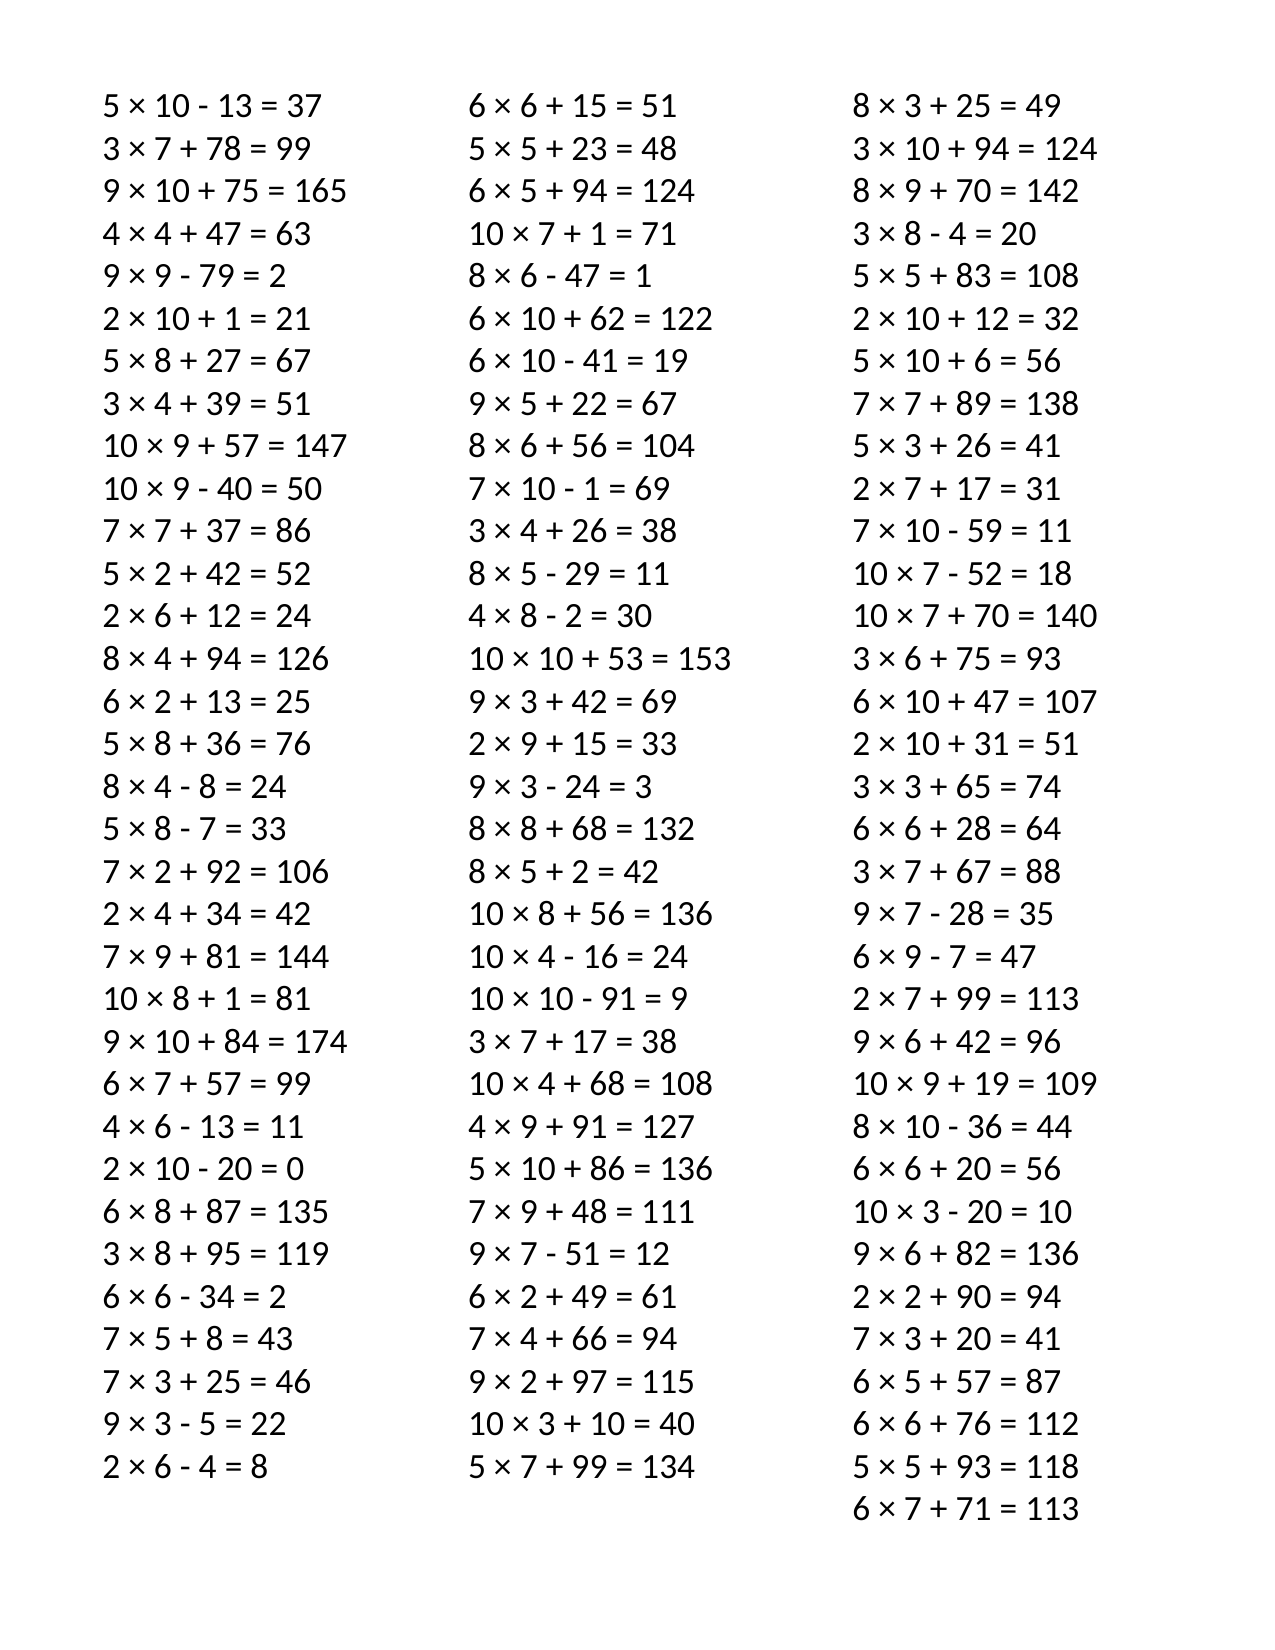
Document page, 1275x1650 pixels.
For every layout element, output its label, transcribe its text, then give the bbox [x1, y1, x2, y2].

text_box 6 × 6 + 15 = 51 5 × 5 + 23 = 48 6 × 5 + 94 = 124 10 × 7 + 1 = 71 8 × 6 - 47 = 1 6 × 10 + 62 = 122 6 × 10 - 41 = 19 9 × 5 + 22 = 67 8 × 6 + 56 = 104 7 × 10 - 1 = 69 3 × 4 + 26 = 38 8 × 5 - 29 = 11 4 × 8 - 2 = 30 10 × 10 + 53 = 153 9 × 3 + 42 = 69 2 × 9 + 15 = 33 9 × 3 - 24 = 3 8 × 8 + 68 = 132 8 × 5 + 2 = 42 10 × 8 + 56 = 136 10 × 4 - 16 = 24 10 × 10 - 91 = 9 3 × 7 + 17 = 38 10 × 4 + 68 = 108 4 × 9 + 91 = 127 5 × 10 + 86 = 136 7 × 9 + 48 = 111 9 × 7 - 51 = 12 6 × 2 + 49 = 61 7 × 4 + 66 = 94 9 × 2 + 97 = 115 10 × 3 + 10 = 40 5 × 7 + 99 = 134 [453, 74, 747, 1536]
text_box 8 × 3 + 25 = 49 3 × 10 + 94 = 124 8 × 9 + 70 = 142 3 × 8 - 4 = 20 5 × 5 + 83 = 108 2 × 10 + 12 = 32 5 × 10 + 6 = 56 7 × 7 + 89 = 138 5 × 3 + 26 = 41 2 × 7 + 17 = 31 7 × 10 - 59 = 11 10 × 7 - 52 = 18 10 × 7 + 70 = 140 3 × 6 + 75 = 93 6 × 10 + 47 = 107 2 × 10 + 31 = 51 3 × 3 + 65 = 74 6 × 6 + 28 = 64 3 × 7 + 67 = 88 9 × 7 - 28 = 35 6 × 9 - 7 = 47 2 × 7 + 99 = 113 9 × 6 + 42 = 96 10 × 9 + 19 = 109 8 × 10 - 36 = 44 6 × 6 + 20 = 56 10 × 3 - 20 = 10 9 × 6 + 82 = 136 2 × 2 + 90 = 94 7 × 3 + 20 = 41 6 × 5 + 57 = 87 6 × 6 + 76 = 112 5 × 5 + 93 = 118 6 × 7 + 71 = 113 [837, 74, 1113, 1578]
text_box 5 × 10 - 13 = 37 3 × 7 + 78 = 99 9 × 10 + 75 = 165 4 × 4 + 47 = 63 9 × 9 - 79 = 2 2 × 10 + 1 = 21 5 × 8 + 27 = 67 3 × 4 + 39 = 51 10 × 9 + 57 = 147 10 × 9 - 40 = 50 7 × 7 + 37 = 86 5 × 2 + 42 = 52 2 × 6 + 12 = 24 8 × 4 + 94 = 126 6 × 2 + 13 = 25 5 × 8 + 36 = 76 8 × 4 - 8 = 24 5 × 8 - 7 = 33 7 × 2 + 92 = 106 2 × 4 + 34 = 42 7 × 9 + 81 = 144 10 × 8 + 1 = 81 9 × 10 + 84 = 174 6 × 7 + 57 = 99 4 × 6 - 13 = 11 2 × 10 - 20 = 0 6 × 8 + 87 = 135 3 × 8 + 95 = 119 6 × 6 - 34 = 2 7 × 5 + 8 = 43 7 × 3 + 25 = 46 9 × 3 - 5 = 22 2 × 6 - 4 = 8 [87, 74, 363, 1536]
